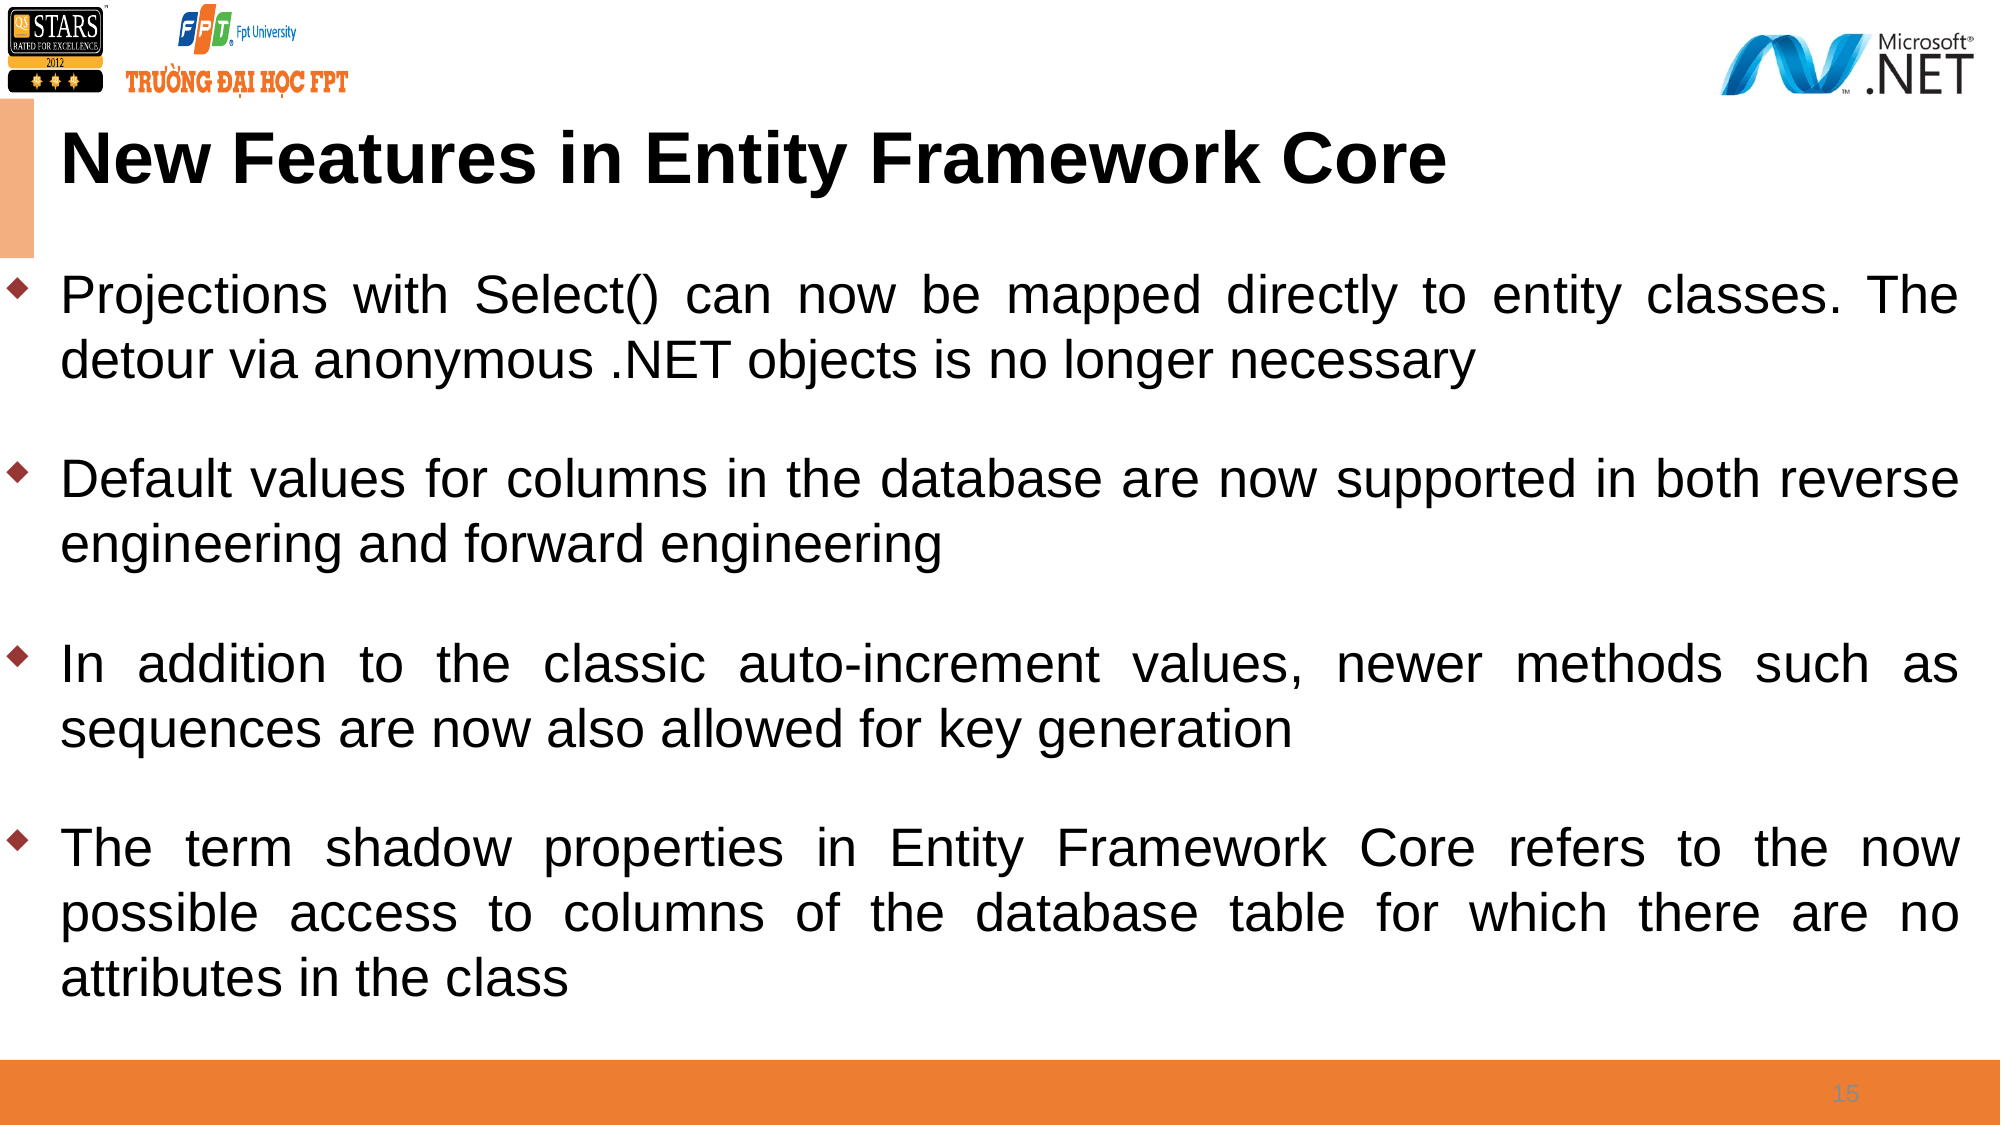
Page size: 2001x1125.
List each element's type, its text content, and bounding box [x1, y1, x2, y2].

text_box Projections with Select() can now be mapped directly to entity classes. The detour via anonymous .NET objects is no longer necessary Default values for columns in the database are now supported in both reverse engineering and forward engineering In addition to the classic auto-increment values, newer methods such as sequences are now also allowed for key generation The term shadow properties in Entity Framework Core refers to the now possible access to columns of the database table for which there are no attributes in the class [0, 252, 1978, 1015]
slide_number 14 [1424, 1063, 1875, 1123]
picture [1685, 0, 2001, 128]
title New Features in Entity Framework Core [45, 112, 1957, 207]
